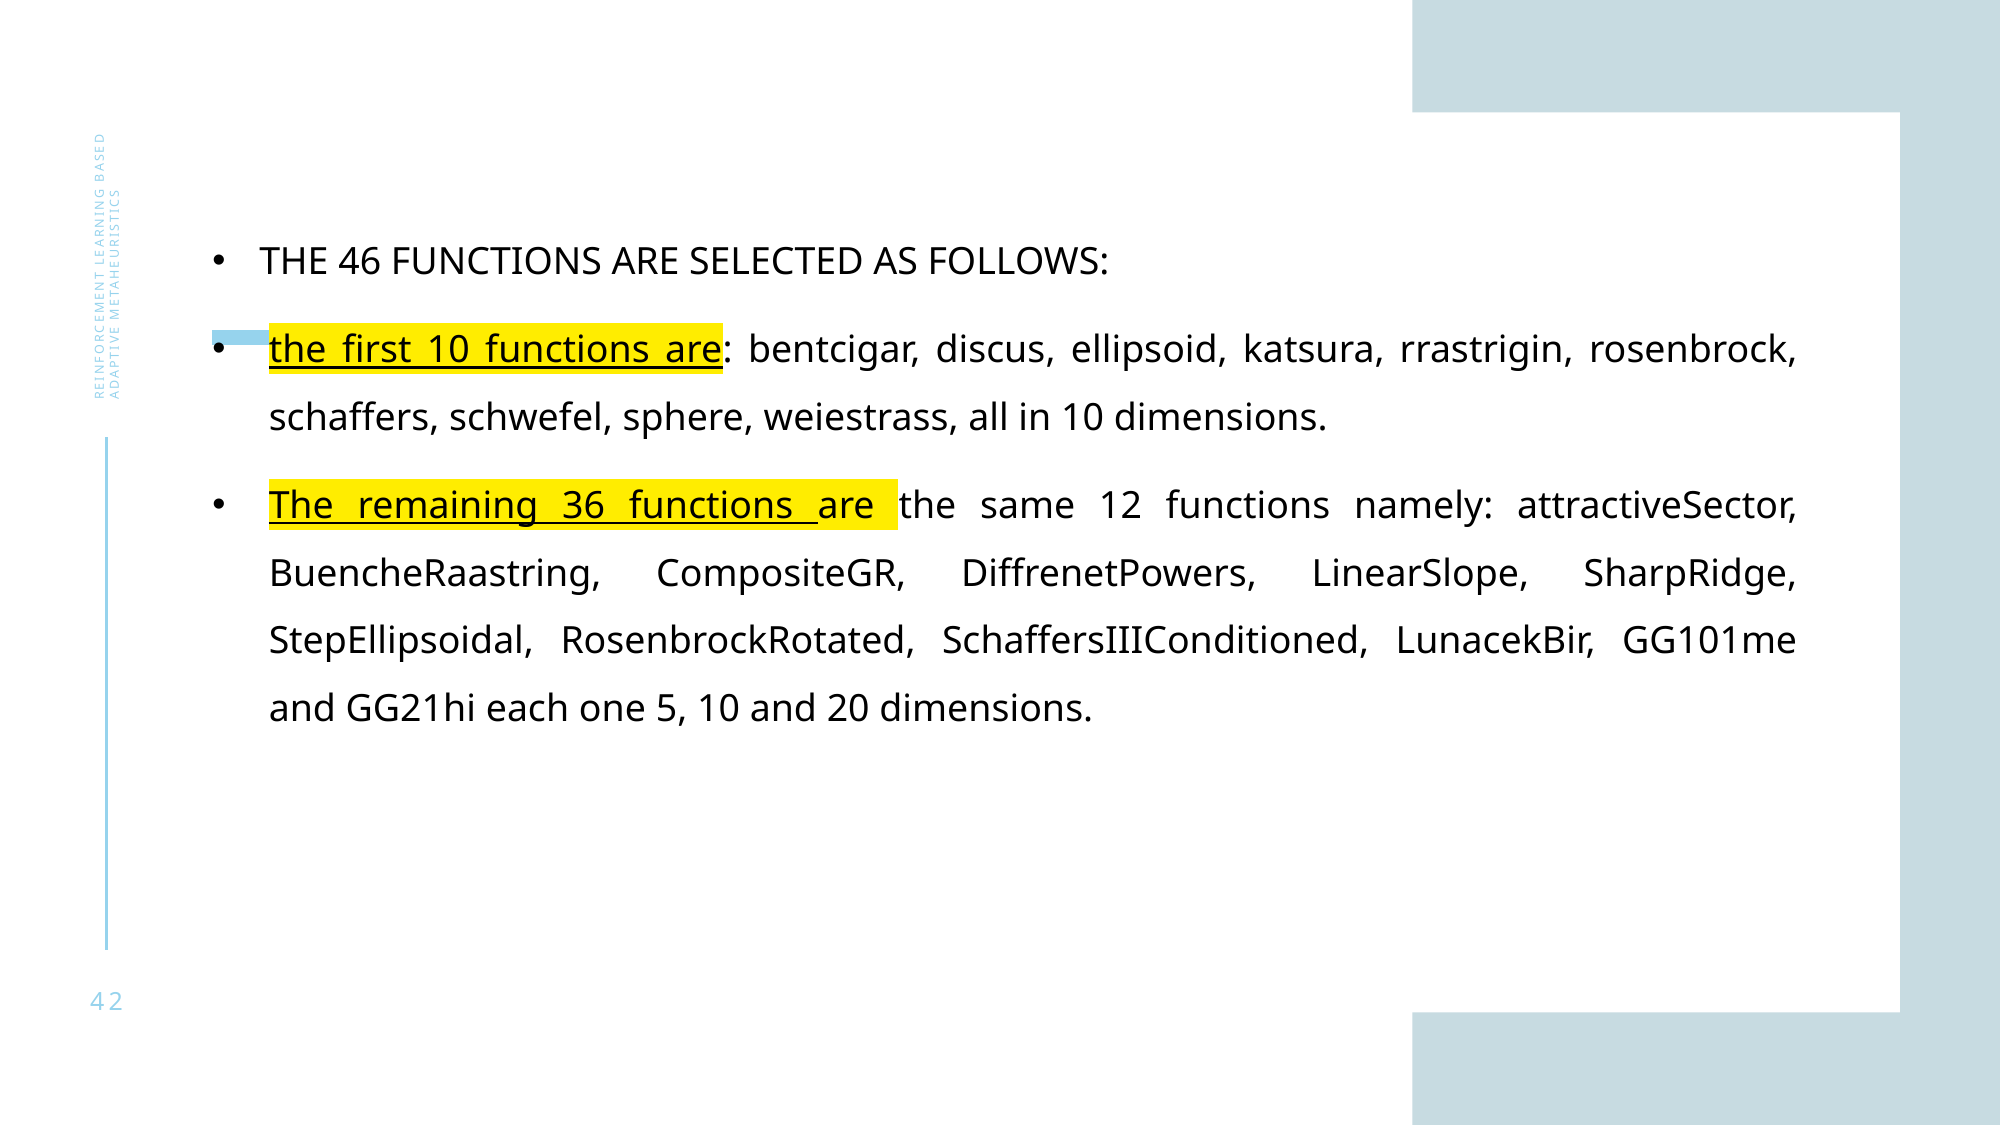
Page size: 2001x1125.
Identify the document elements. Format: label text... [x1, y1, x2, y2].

slide_number 42 [68, 987, 144, 1018]
footer Reinforcement learning based adaptive metaheuristics [90, 107, 122, 400]
list The 46 functions are selected as follows: the first 10 functions are: bentcigar, discus, ellipsoid, katsura, rrastrigin, rosenbrock, schaffers, schwefel, sphere, weiestrass, all in 10 dimensions. The remaining 36 functions are the same 12 functions namely: attractiveSector, BuencheRaastring, CompositeGR, DiffrenetPowers, LinearSlope, SharpRidge, StepEllipsoidal, RosenbrockRotated, SchaffersIIIConditioned, LunacekBir, GG101me and GG21hi each one 5, 10 and 20 dimensions. [212, 214, 1799, 1014]
